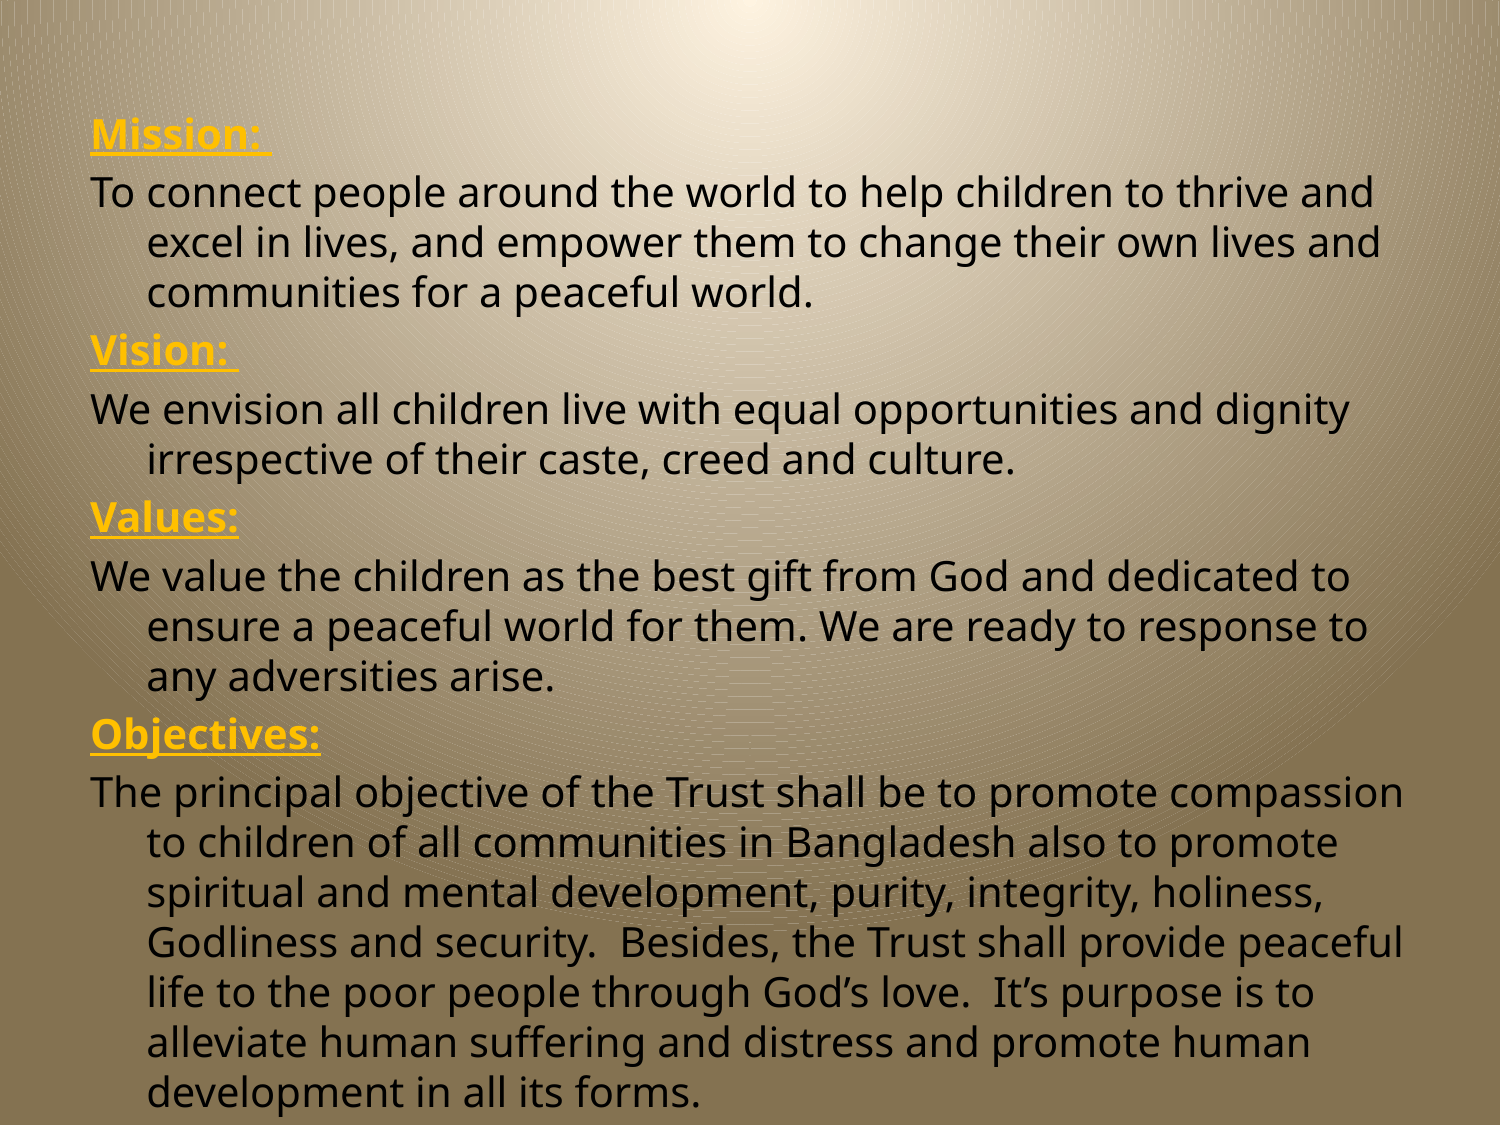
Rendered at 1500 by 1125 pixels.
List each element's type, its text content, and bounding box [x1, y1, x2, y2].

list Mission: To connect people around the world to help children to thrive and excel in lives, and empower them to change their own lives and communities for a peaceful world. Vision: We envision all children live with equal opportunities and dignity irrespective of their caste, creed and culture. Values: We value the children as the best gift from God and dedicated to ensure a peaceful world for them. We are ready to response to any adversities arise. Objectives: The principal objective of the Trust shall be to promote compassion to children of all communities in Bangladesh also to promote spiritual and mental development, purity, integrity, holiness, Godliness and security. Besides, the Trust shall provide peaceful life to the poor people through God’s love. It’s purpose is to alleviate human suffering and distress and promote human development in all its forms. [75, 99, 1425, 1025]
